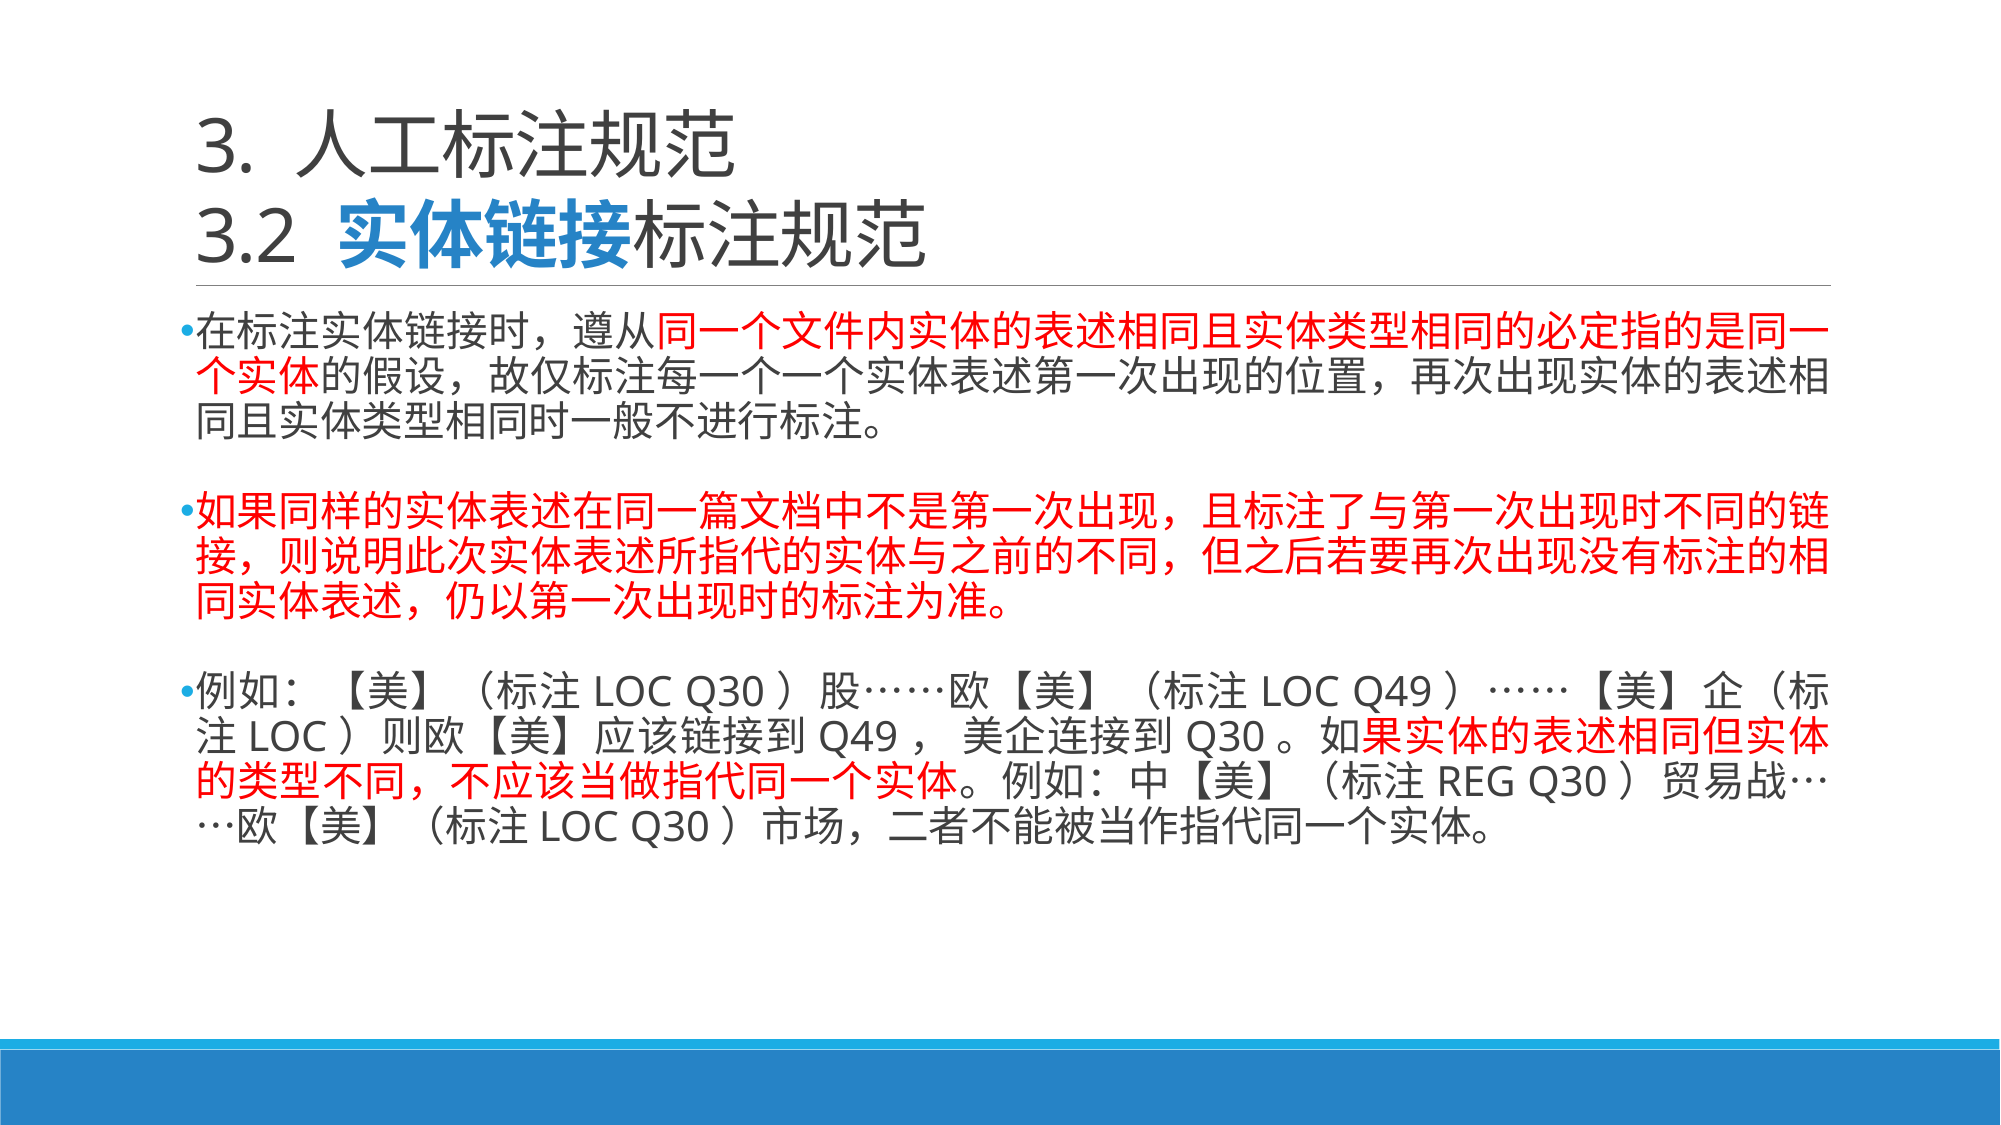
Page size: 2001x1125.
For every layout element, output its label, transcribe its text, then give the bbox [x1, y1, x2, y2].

list 在标注实体链接时，遵从同一个文件内实体的表述相同且实体类型相同的必定指的是同一个实体的假设，故仅标注每一个一个实体表述第一次出现的位置，再次出现实体的表述相同且实体类型相同时一般不进行标注。 如果同样的实体表述在同一篇文档中不是第一次出现，且标注了与第一次出现时不同的链接，则说明此次实体表述所指代的实体与之前的不同，但之后若要再次出现没有标注的相同实体表述，仍以第一次出现时的标注为准。 例如：【美】（标注LOC Q30）股……欧【美】（标注LOC Q49）……【美】企（标注LOC）则欧【美】应该链接到Q49， 美企连接到Q30。如果实体的表述相同但实体的类型不同，不应该当做指代同一个实体。例如：中【美】（标注REG Q30）贸易战……欧【美】（标注LOC Q30）市场，二者不能被当作指代同一个实体。 [180, 302, 1830, 1038]
title 3. 人工标注规范 3.2 实体链接标注规范 [180, 47, 1830, 285]
